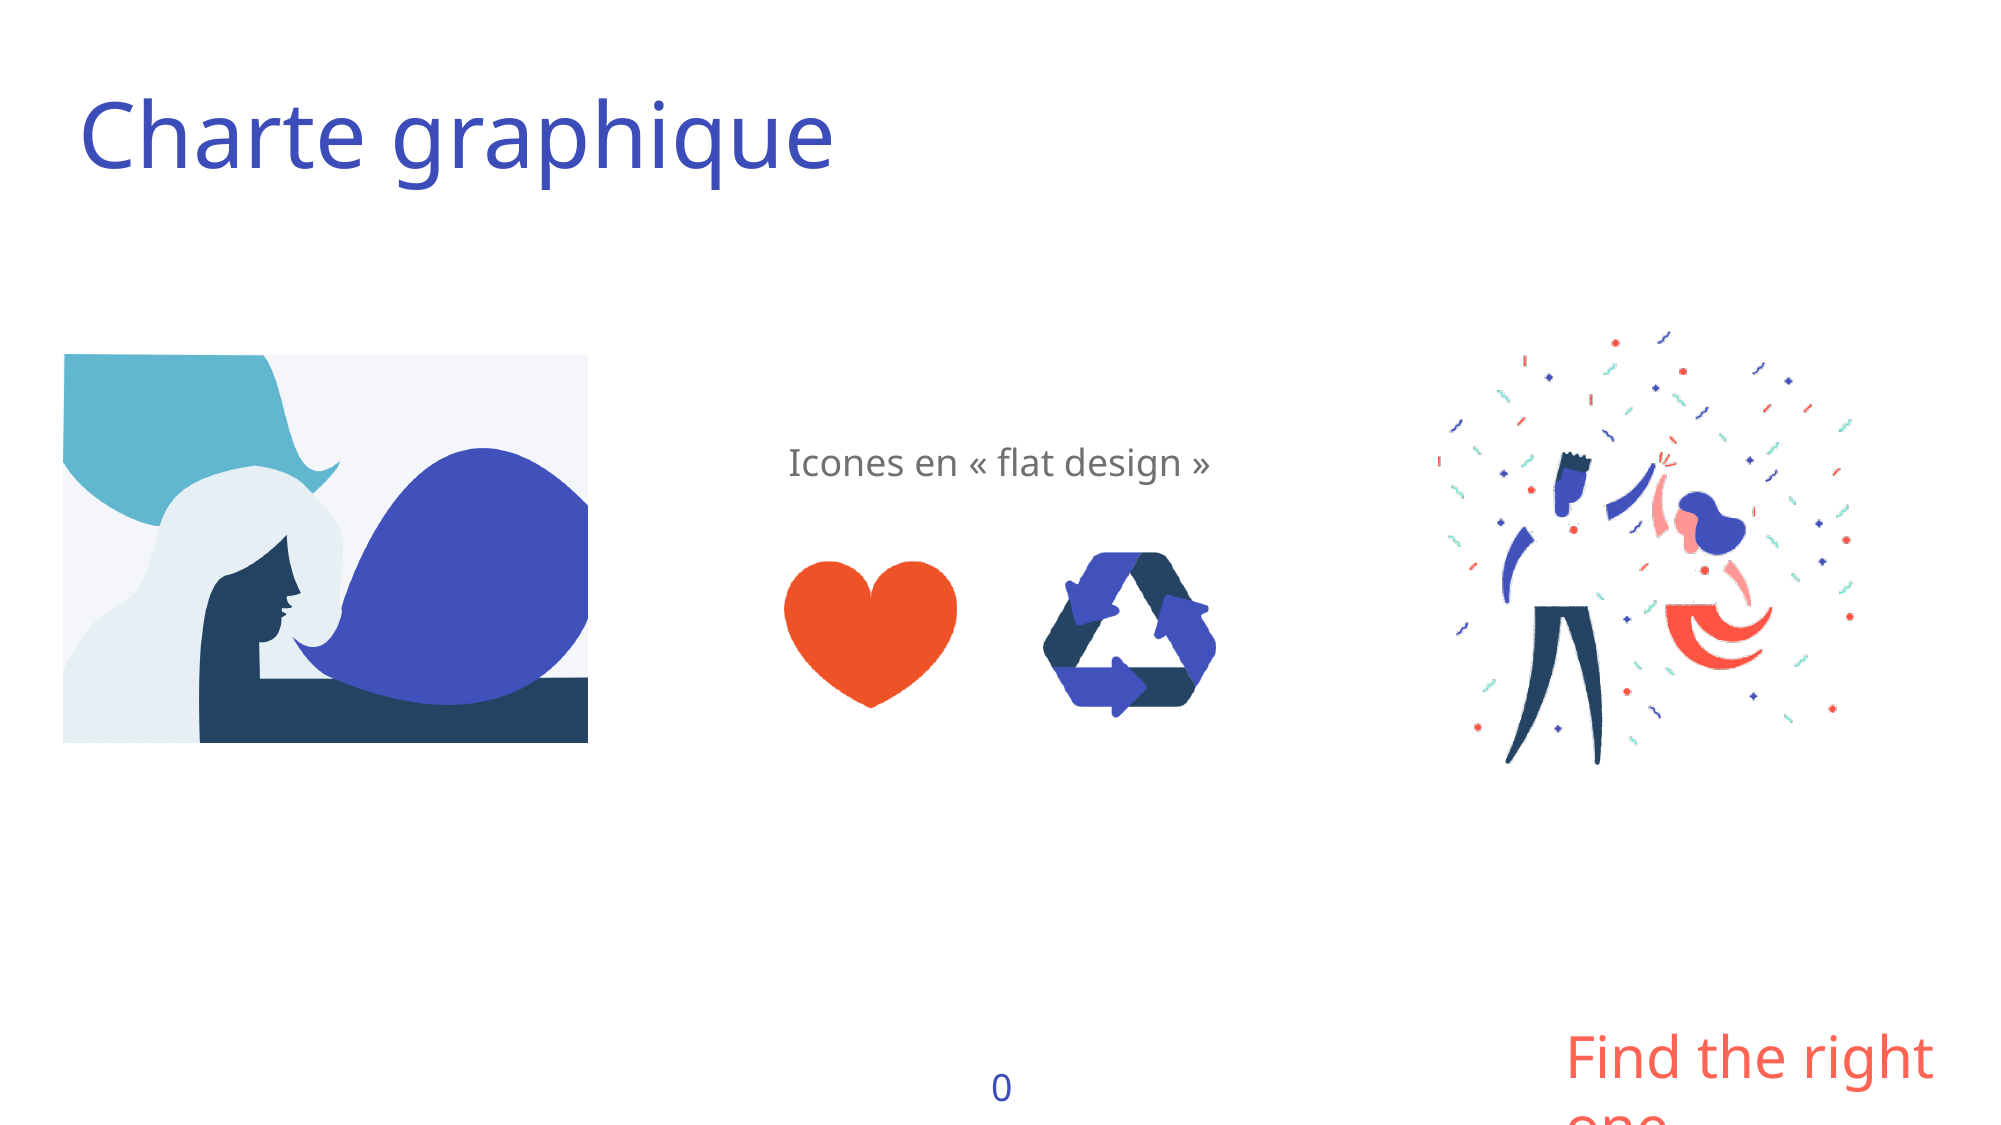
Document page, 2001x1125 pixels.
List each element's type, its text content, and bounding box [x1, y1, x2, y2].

text_box Charte graphique [63, 81, 1789, 300]
text_box 0 [976, 1056, 1028, 1116]
picture [63, 354, 588, 743]
text_box Find the right one [1550, 1013, 2000, 1125]
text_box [783, 431, 1216, 721]
picture [1438, 331, 1854, 765]
